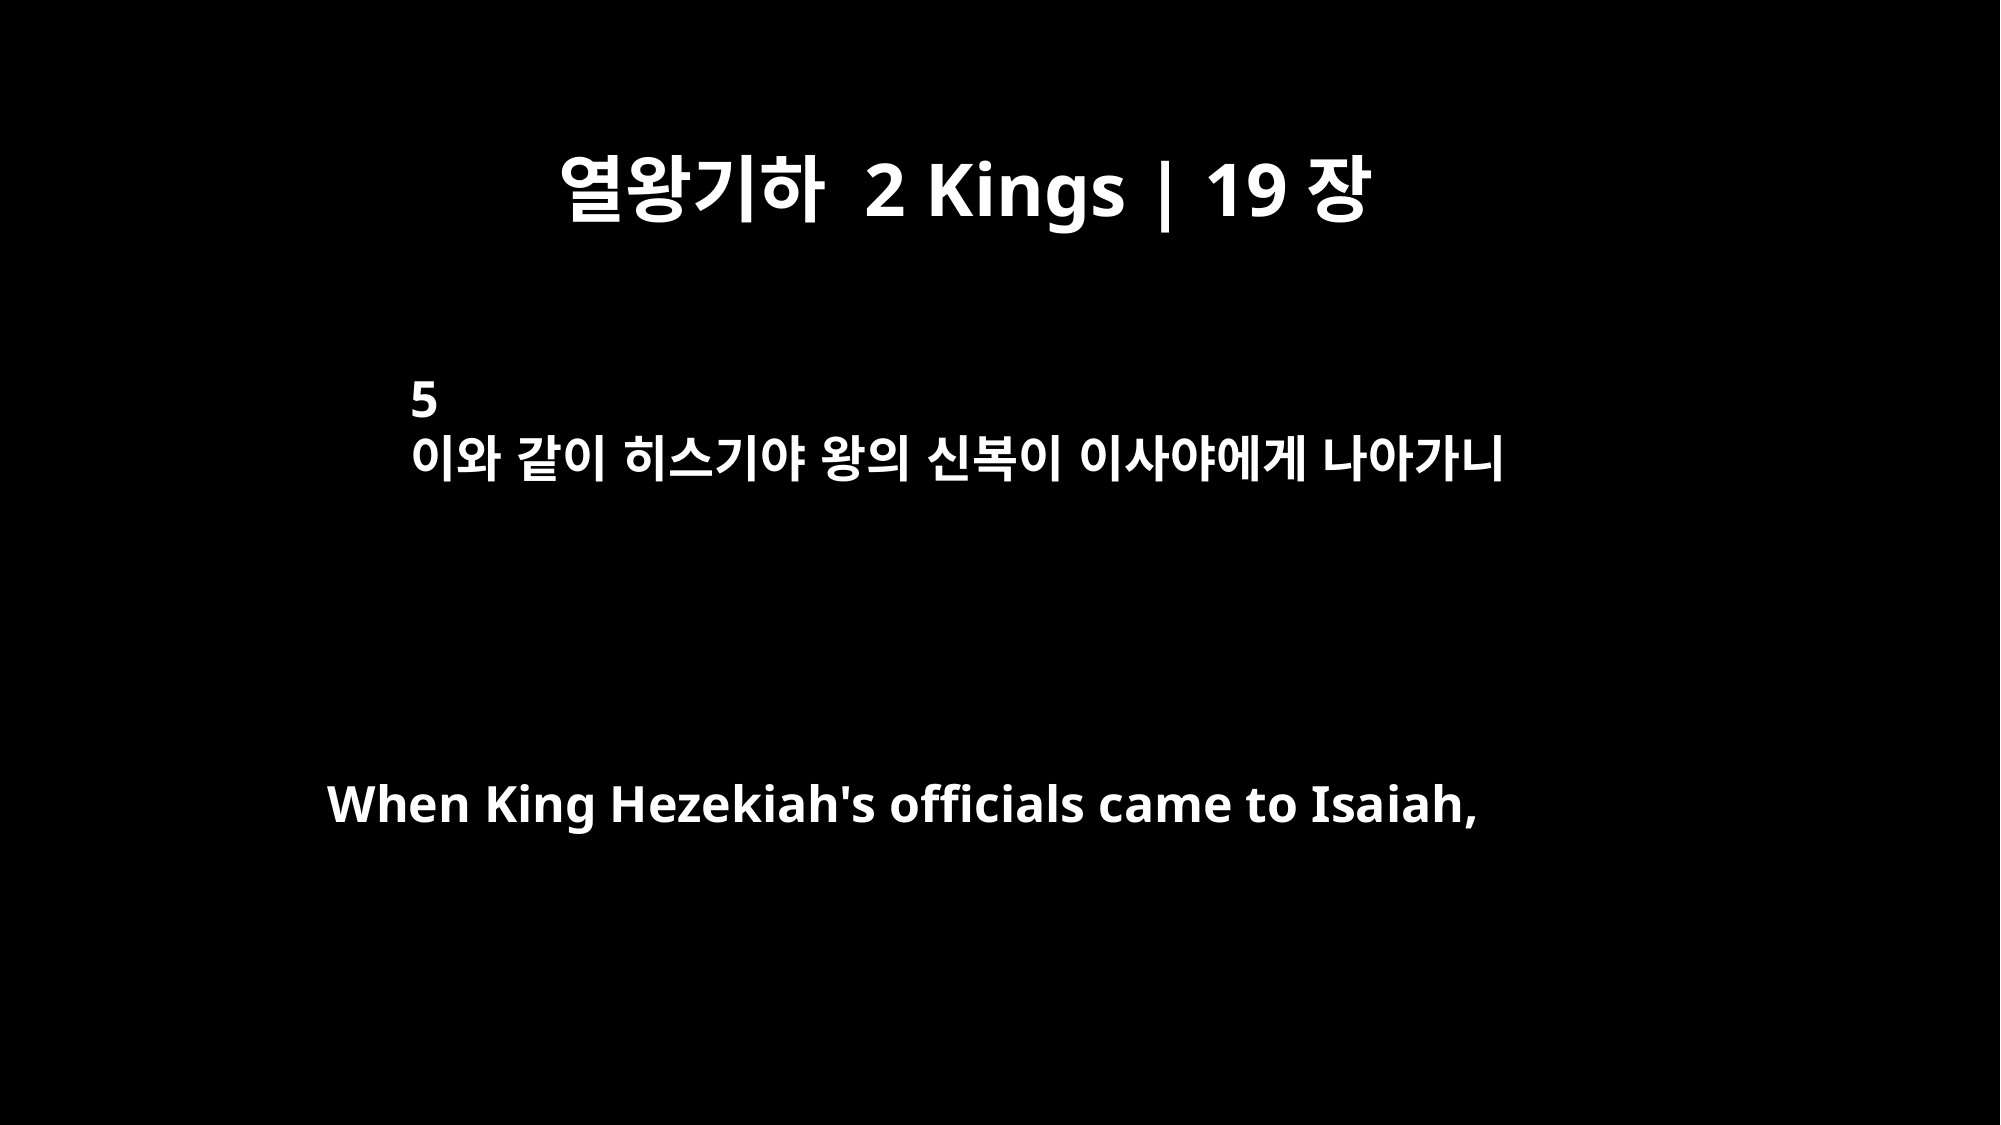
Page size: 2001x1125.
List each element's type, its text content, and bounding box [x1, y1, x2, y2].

text_box When King Hezekiah's officials came to Isaiah, [313, 764, 1495, 840]
text_box 열왕기하 2 Kings | 19장 [543, 136, 1389, 239]
text_box 5 이와 같이 히스기야 왕의 신복이 이사야에게 나아가니 [395, 359, 1522, 495]
